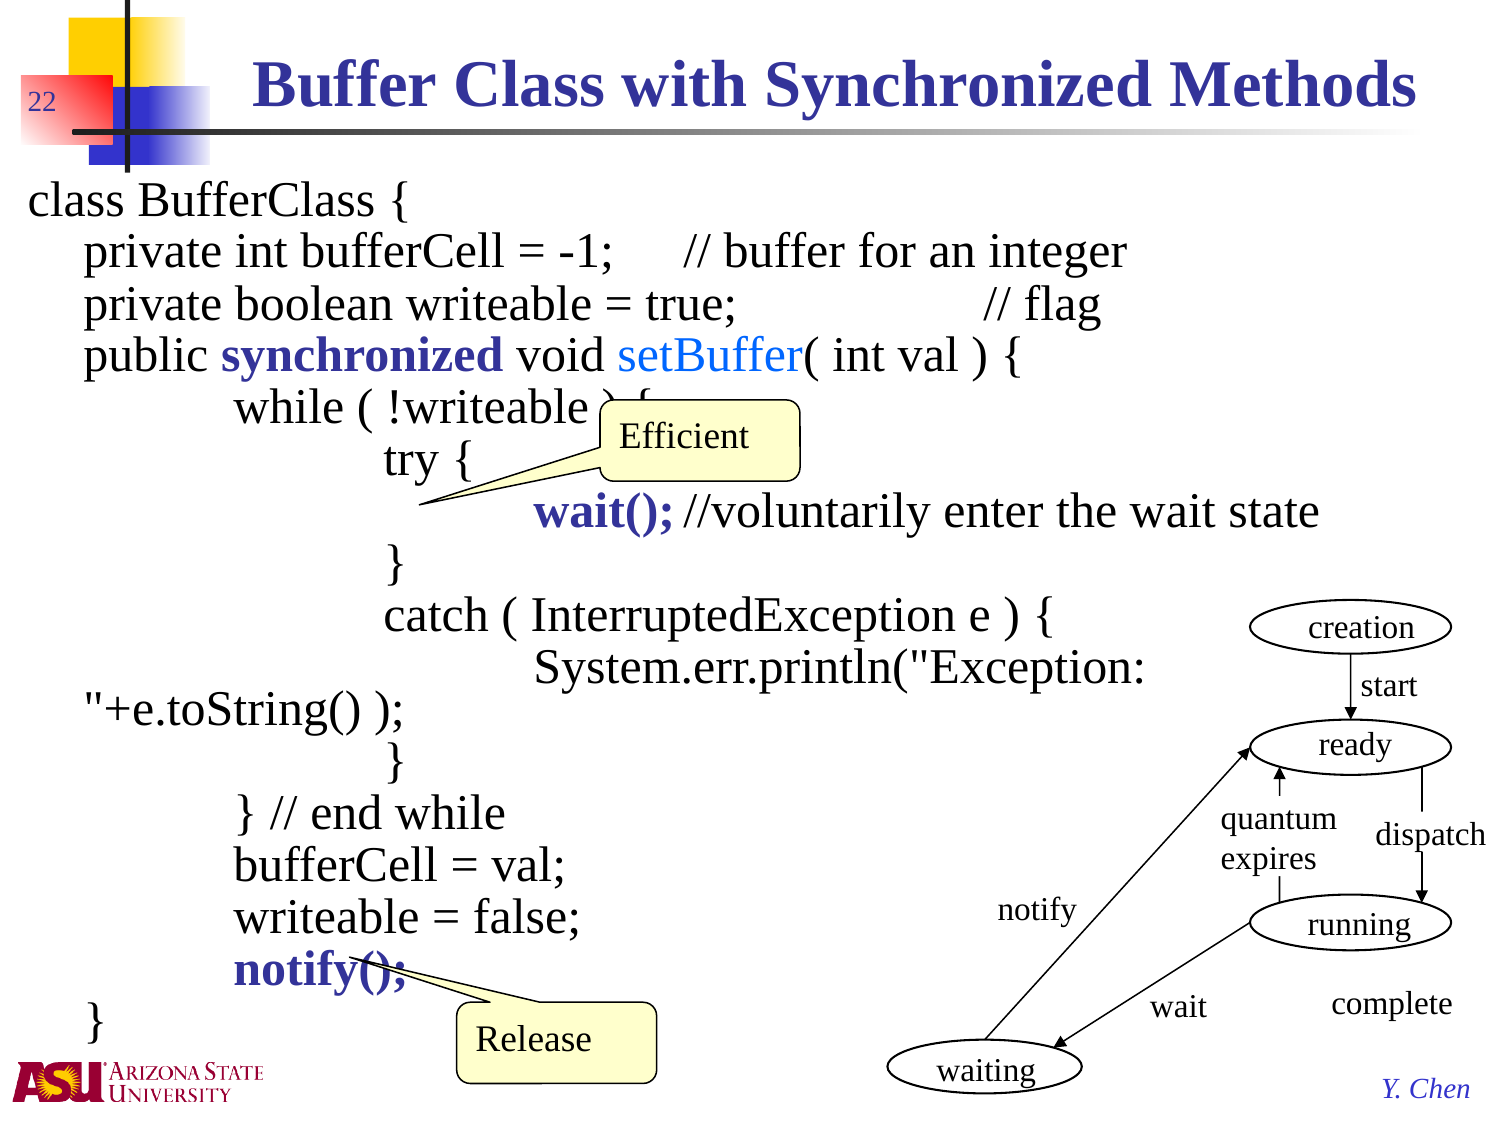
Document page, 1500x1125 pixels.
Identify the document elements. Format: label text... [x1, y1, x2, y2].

text_box Release [349, 957, 657, 1084]
title Buffer Class with Synchronized Methods [237, 24, 1488, 128]
slide_number 22 [12, 49, 237, 126]
list class BufferClass { private int bufferCell = -1; // buffer for an integer private boolean writeable = true; // flag public synchronized void setBuffer( int val ) { while ( !writeable ) { try { wait(); //voluntarily enter the wait state } catch ( InterruptedException e ) { System.err.println("Exception: "+e.toString() ); } } // end while bufferCell = val; writeable = false; notify(); } [12, 174, 1395, 1113]
text_box Efficient [419, 399, 801, 505]
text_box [887, 599, 1488, 1094]
